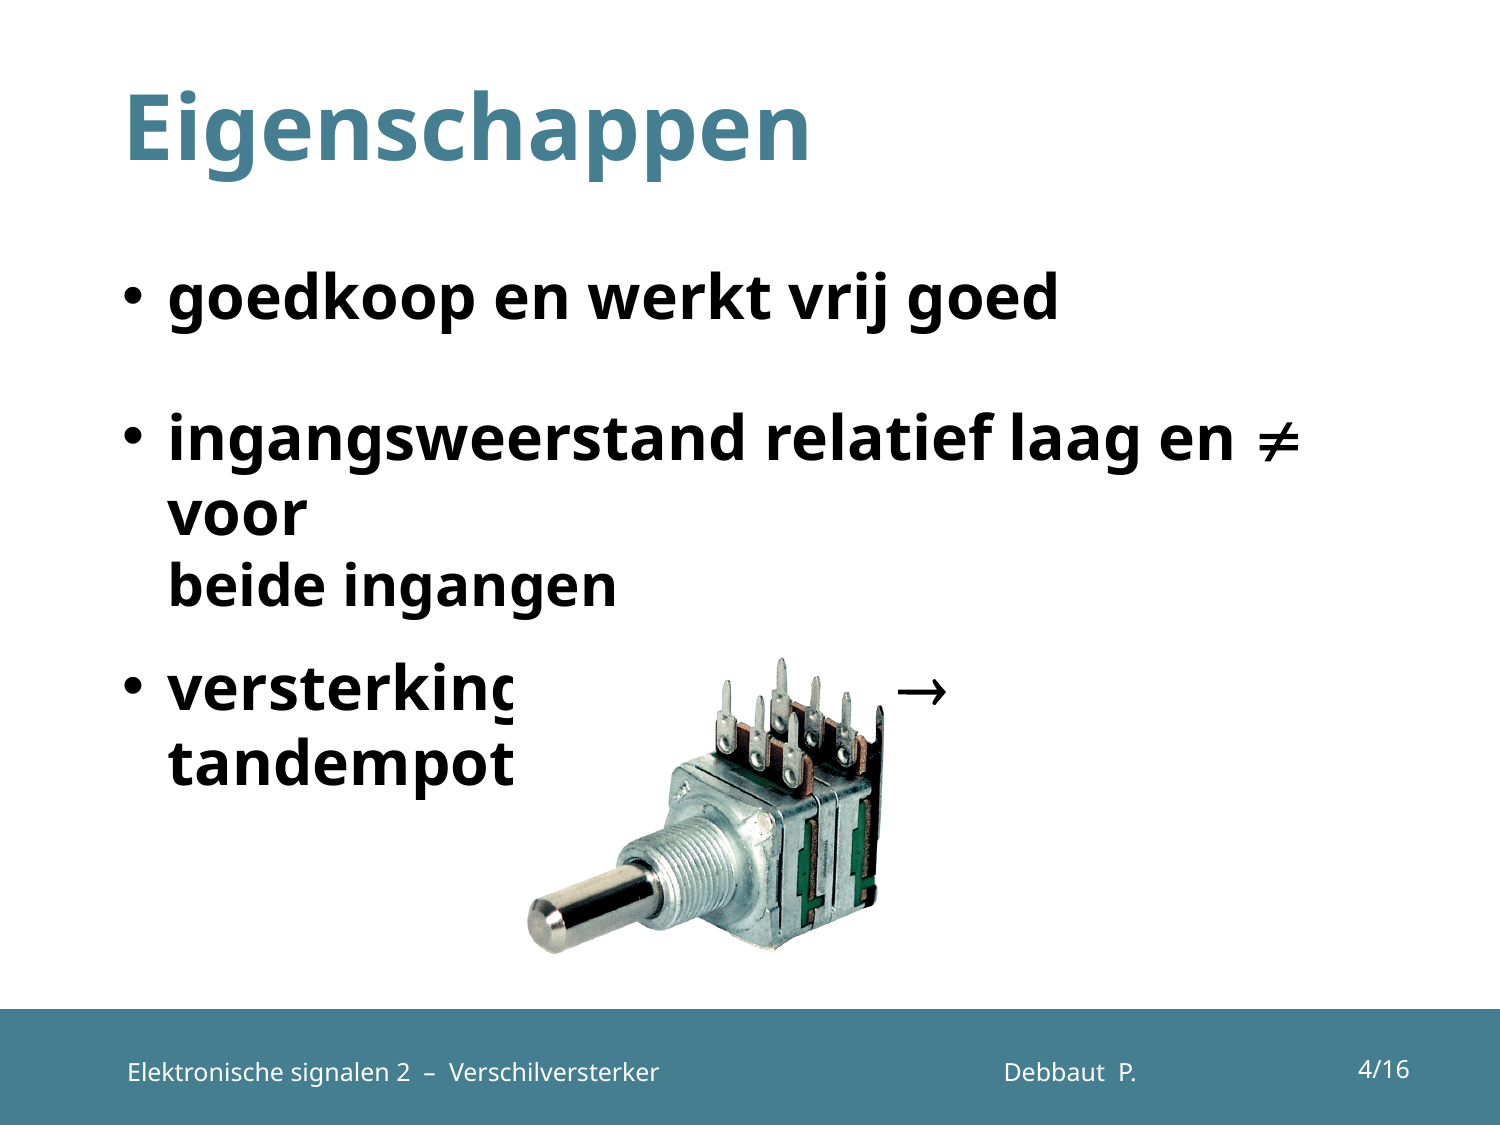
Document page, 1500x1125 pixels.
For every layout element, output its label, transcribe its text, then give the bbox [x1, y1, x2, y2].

footer Elektronische signalen 2 – Verschilversterker [112, 1041, 981, 1102]
slide_number 4/16 [1338, 1040, 1425, 1101]
list goedkoop en werkt vrij goed ingangsweerstand relatief laag en  voor beide ingangen versterking aanpassen  tandempotmeter [107, 249, 1425, 637]
title Eigenschappen [107, 30, 1425, 218]
picture [513, 643, 898, 968]
slide_number Debbaut P. [988, 1041, 1339, 1102]
